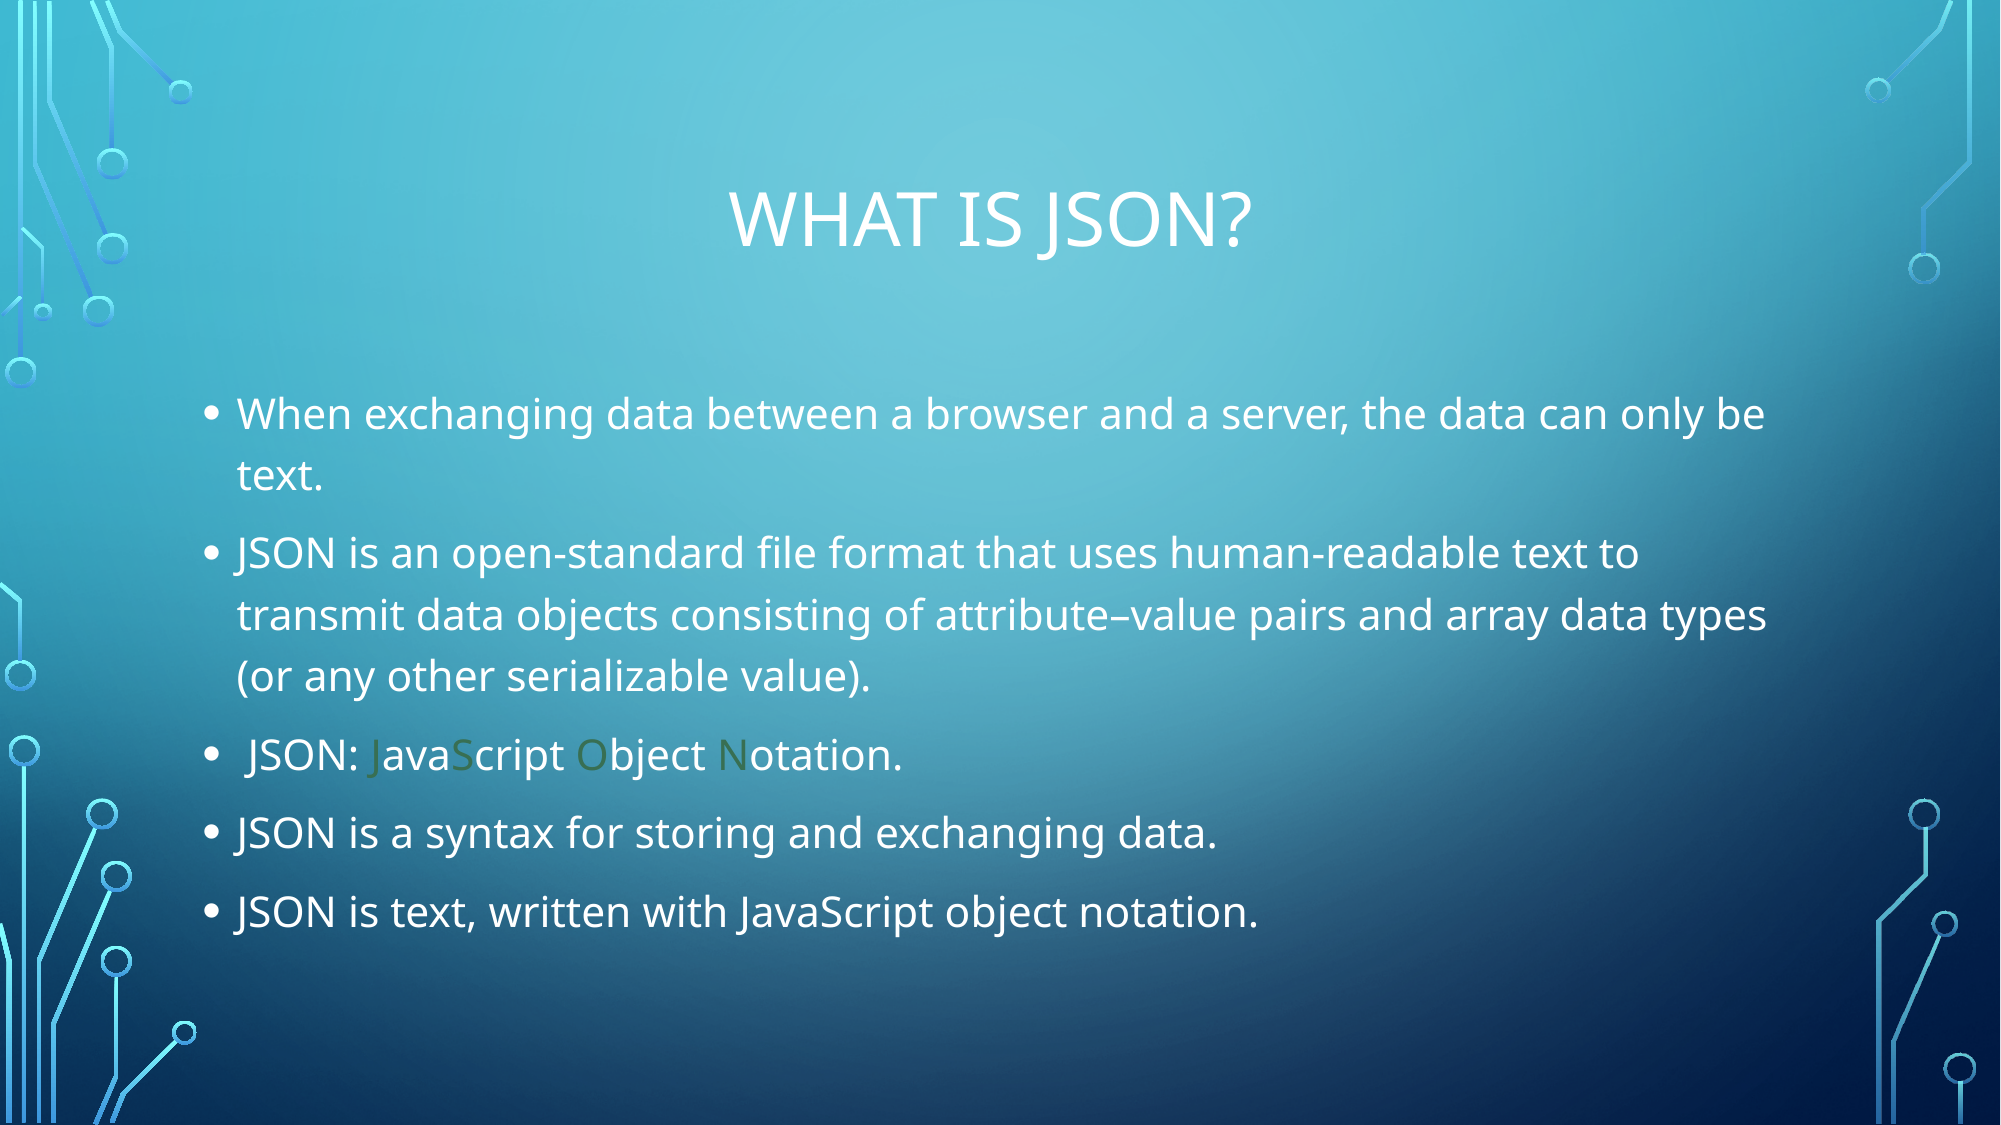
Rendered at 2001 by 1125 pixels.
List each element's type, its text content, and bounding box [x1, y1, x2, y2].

title What is JSON? [187, 101, 1813, 344]
list When exchanging data between a browser and a server, the data can only be text. JSON is an open-standard file format that uses human-readable text to transmit data objects consisting of attribute–value pairs and array data types (or any other serializable value). JSON: JavaScript Object Notation. JSON is a syntax for storing and exchanging data. JSON is text, written with JavaScript object notation. [187, 369, 1813, 950]
